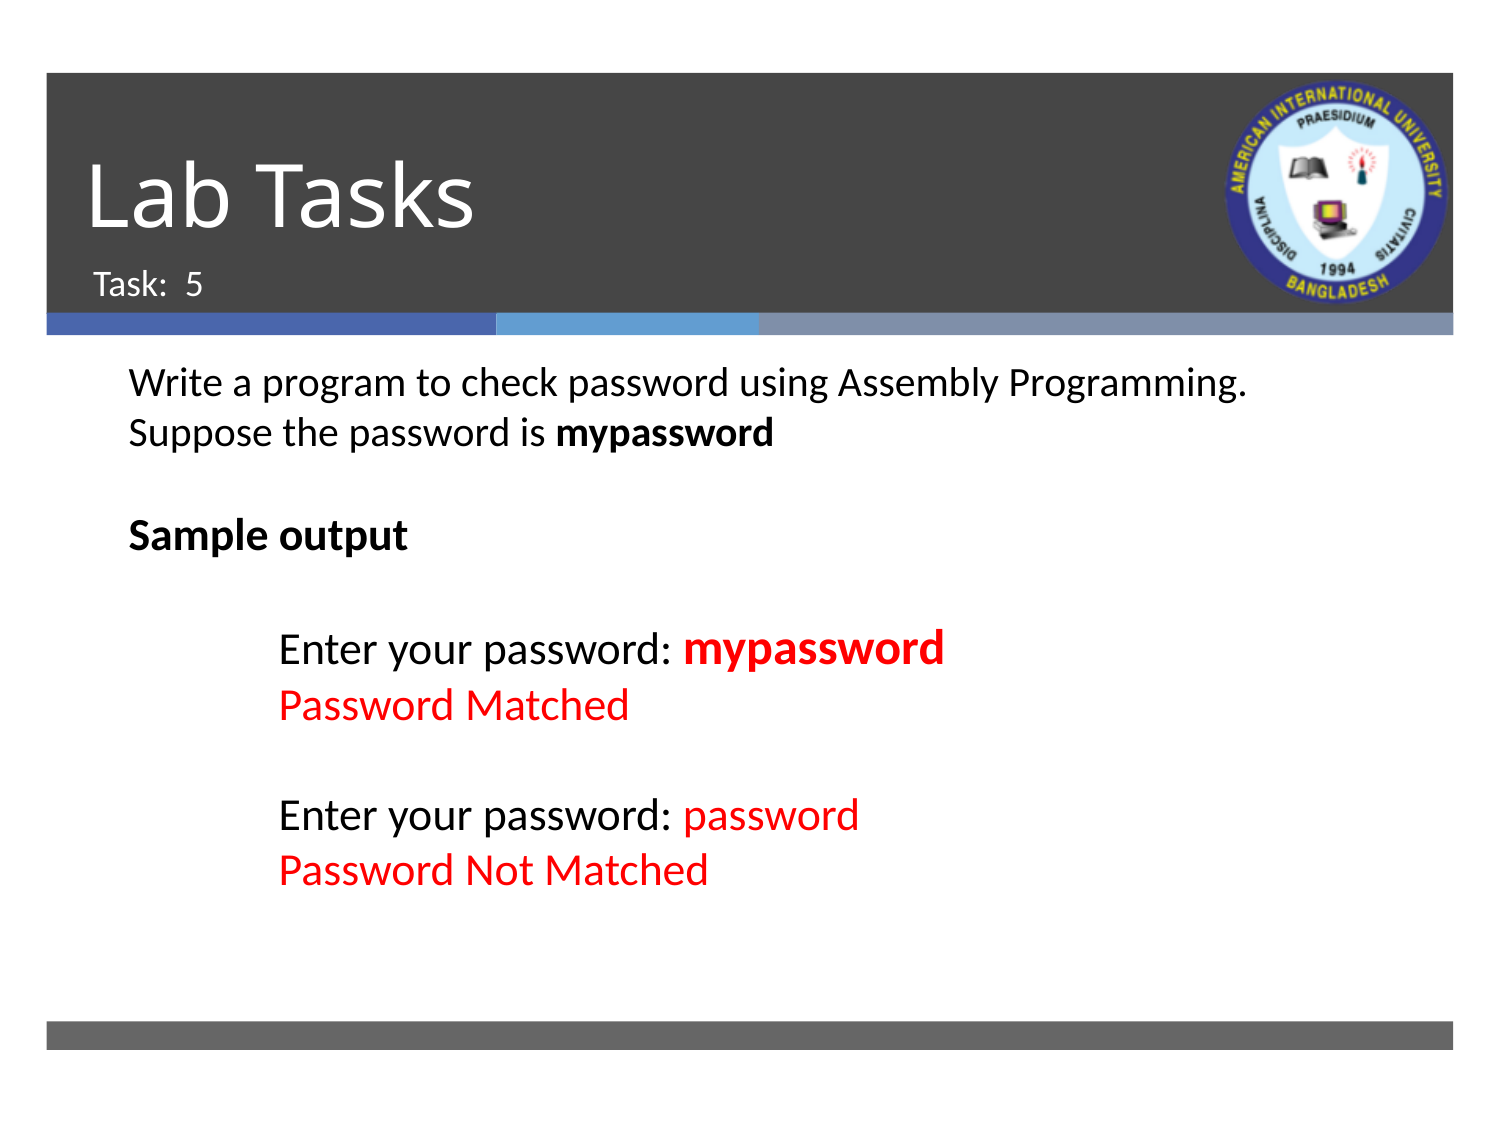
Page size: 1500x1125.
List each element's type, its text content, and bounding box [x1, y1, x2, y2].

subtitle Task: 5 [78, 251, 1351, 331]
title Lab Tasks [69, 73, 1351, 253]
text_box Write a program to check password using Assembly Programming. Suppose the password is mypassword Sample output Enter your password: mypassword Password Matched Enter your password: password Password Not Matched [113, 347, 1386, 957]
picture [1351, 75, 1454, 310]
